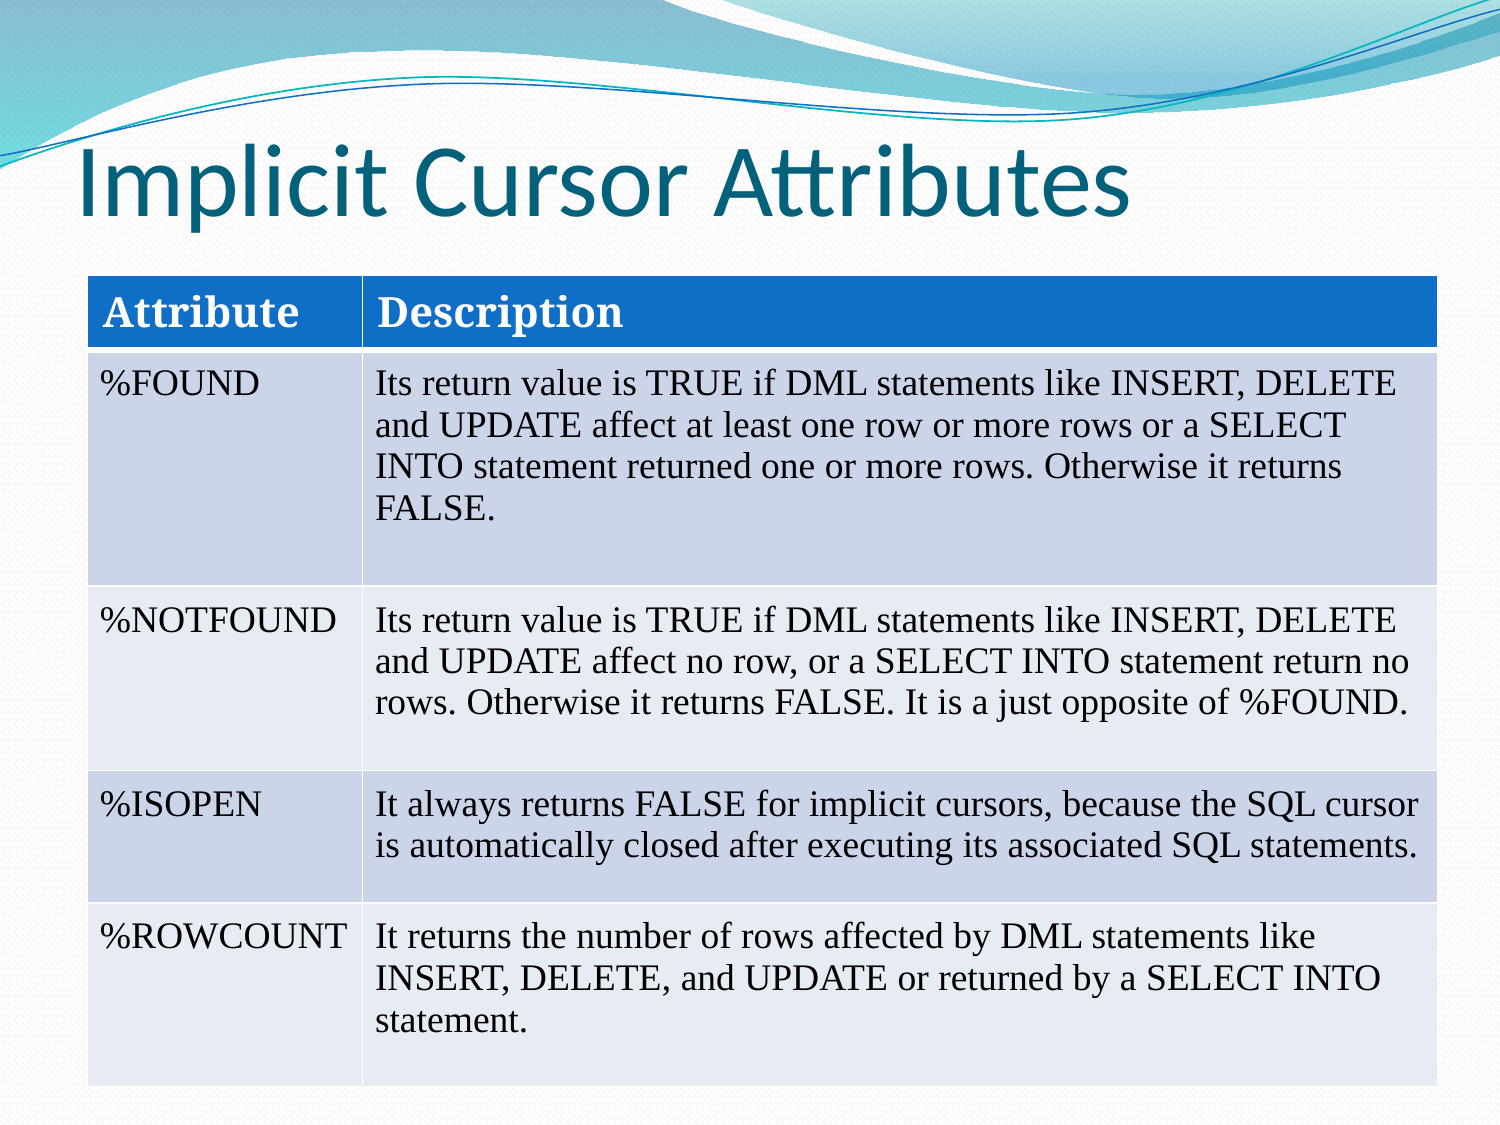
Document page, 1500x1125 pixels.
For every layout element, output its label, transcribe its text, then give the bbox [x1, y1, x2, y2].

table_cell %ROWCOUNT [88, 904, 362, 1086]
table_cell %NOTFOUND [88, 587, 362, 770]
table_cell %FOUND [88, 353, 362, 585]
table_cell It returns the number of rows affected by DML statements like INSERT, DELETE, and UPDATE or returned by a SELECT INTO statement. [363, 904, 1437, 1086]
table_header Description [363, 276, 1437, 347]
title Implicit Cursor Attributes [75, 50, 1425, 238]
table_cell It always returns FALSE for implicit cursors, because the SQL cursor is automatically closed after executing its associated SQL statements. [363, 771, 1437, 902]
table_cell %ISOPEN [88, 771, 362, 902]
table_header Attribute [88, 276, 362, 347]
table_cell Its return value is TRUE if DML statements like INSERT, DELETE and UPDATE affect at least one row or more rows or a SELECT INTO statement returned one or more rows. Otherwise it returns FALSE. [363, 353, 1437, 585]
table_cell Its return value is TRUE if DML statements like INSERT, DELETE and UPDATE affect no row, or a SELECT INTO statement return no rows. Otherwise it returns FALSE. It is a just opposite of %FOUND. [363, 587, 1437, 770]
